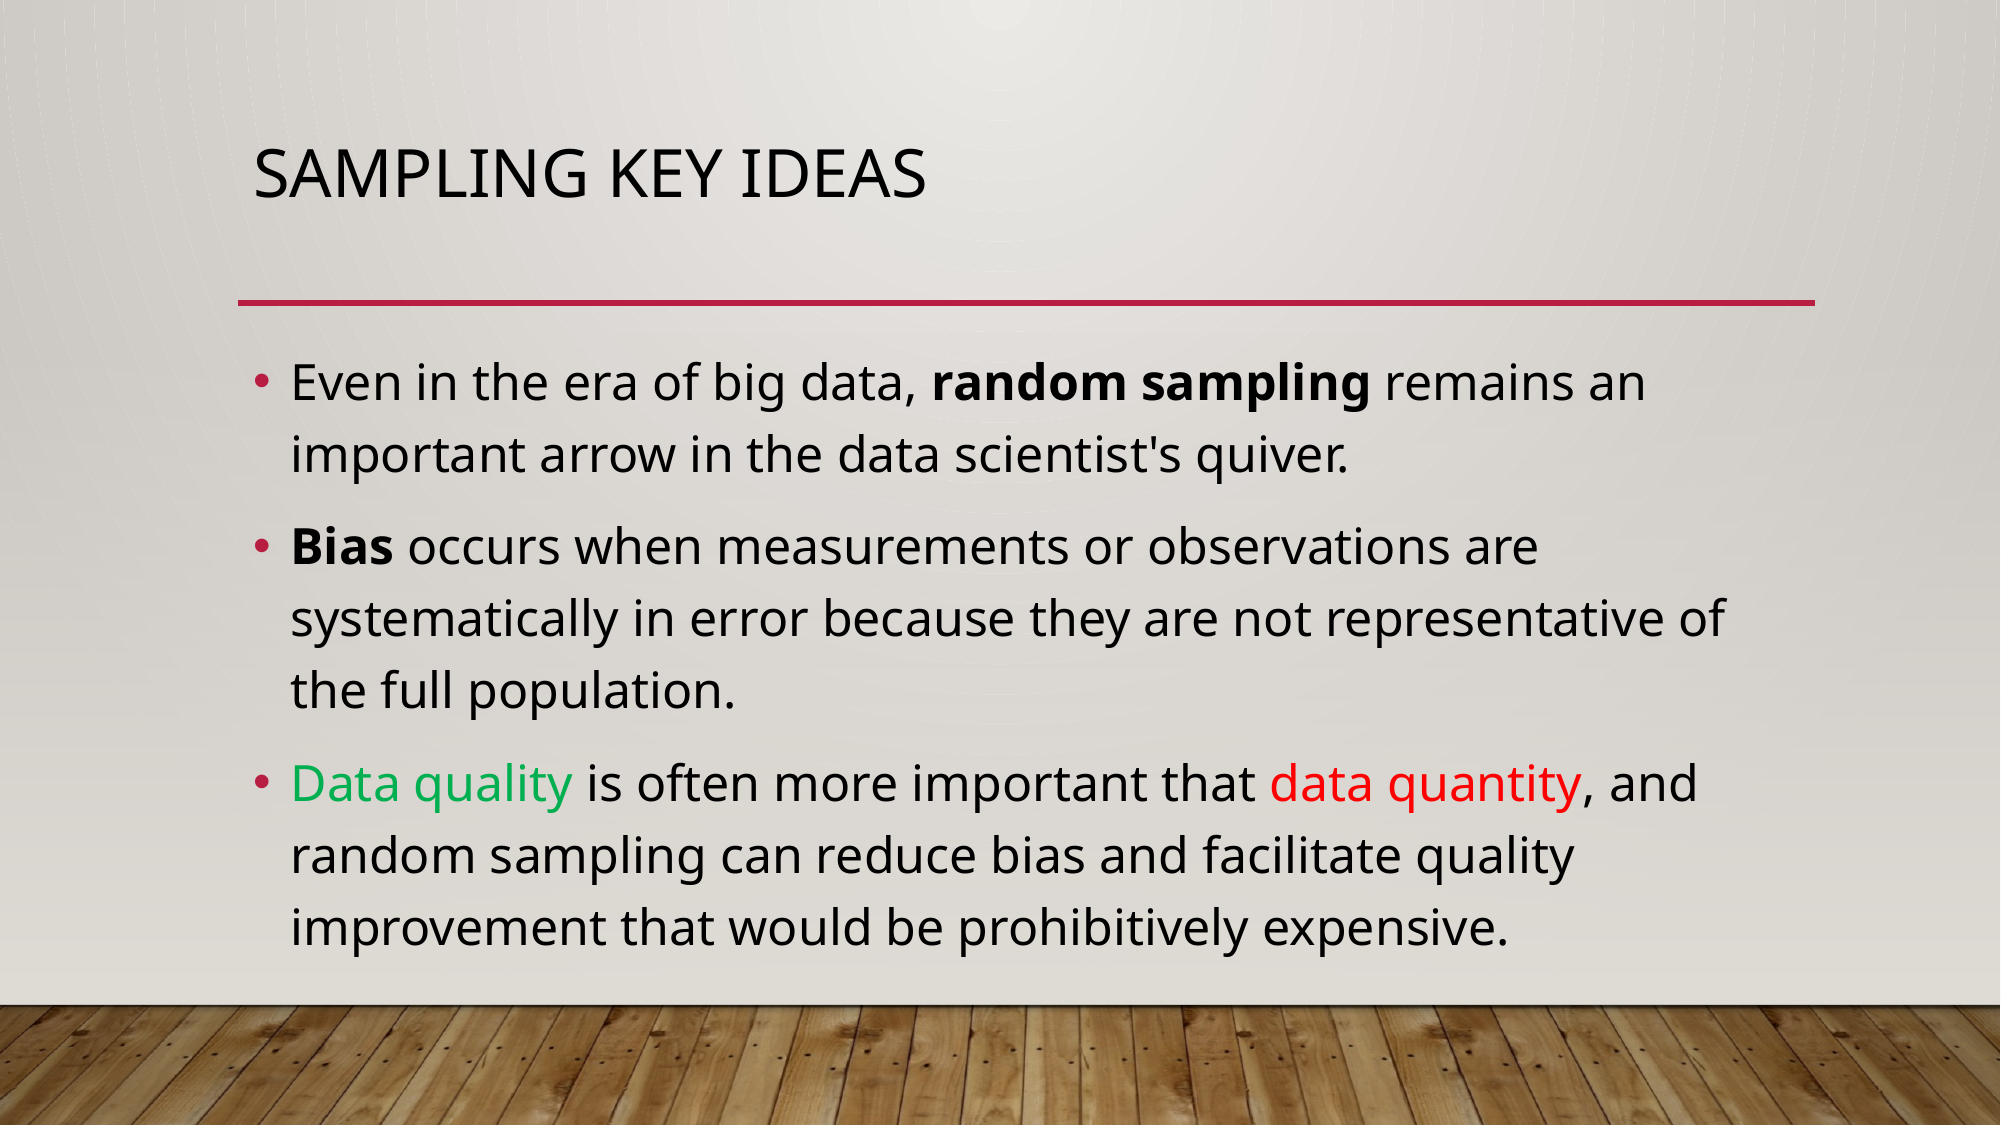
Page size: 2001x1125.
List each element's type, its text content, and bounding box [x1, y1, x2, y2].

picture [0, 1005, 2000, 1125]
list Even in the era of big data, random sampling remains an important arrow in the data scientist's quiver. Bias occurs when measurements or observations are systematically in error because they are not representative of the full population. Data quality is often more important that data quantity, and random sampling can reduce bias and facilitate quality improvement that would be prohibitively expensive. [238, 330, 1814, 897]
title Sampling key ideas [238, 131, 1814, 305]
